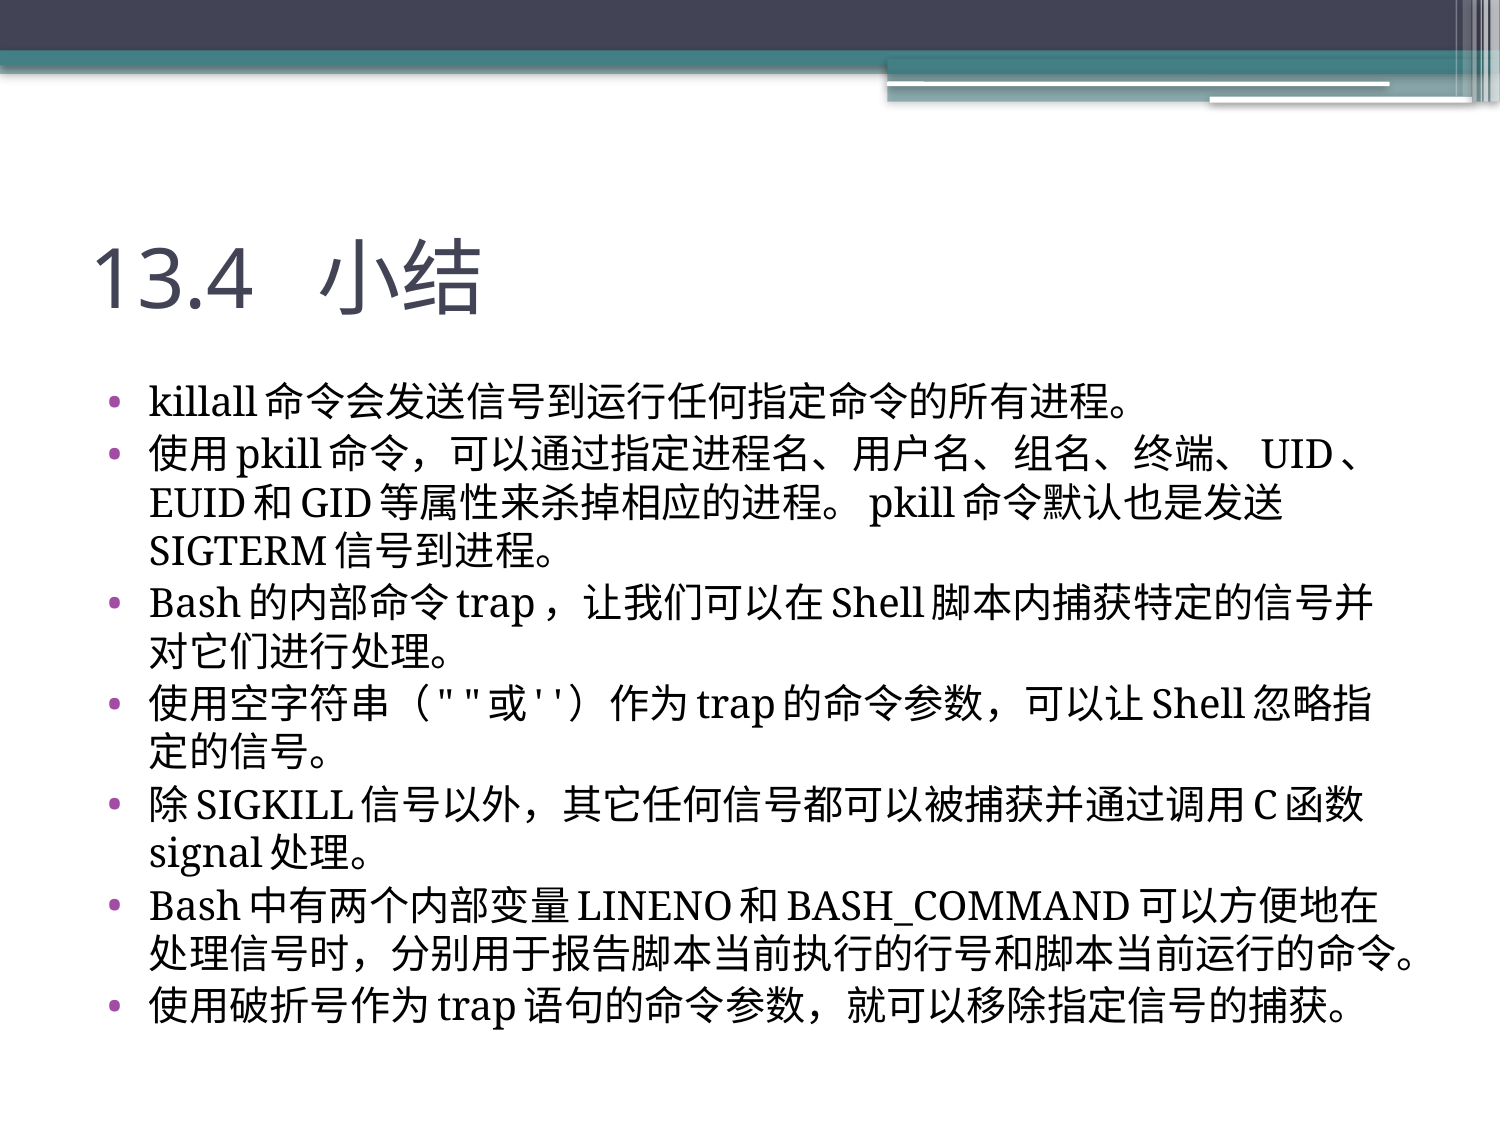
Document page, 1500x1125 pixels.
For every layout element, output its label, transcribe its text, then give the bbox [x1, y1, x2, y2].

list killall命令会发送信号到运行任何指定命令的所有进程。 使用pkill命令，可以通过指定进程名、用户名、组名、终端、UID、EUID和GID等属性来杀掉相应的进程。pkill命令默认也是发送SIGTERM信号到进程。 Bash的内部命令trap，让我们可以在Shell脚本内捕获特定的信号并对它们进行处理。 使用空字符串（" "或' '）作为trap的命令参数，可以让Shell忽略指定的信号。 除SIGKILL信号以外，其它任何信号都可以被捕获并通过调用C函数signal处理。 Bash中有两个内部变量LINENO和BASH_COMMAND可以方便地在处理信号时，分别用于报告脚本当前执行的行号和脚本当前运行的命令。 使用破折号作为trap语句的命令参数，就可以移除指定信号的捕获。 [75, 368, 1425, 1079]
title 13.4 小结 [75, 187, 1425, 363]
